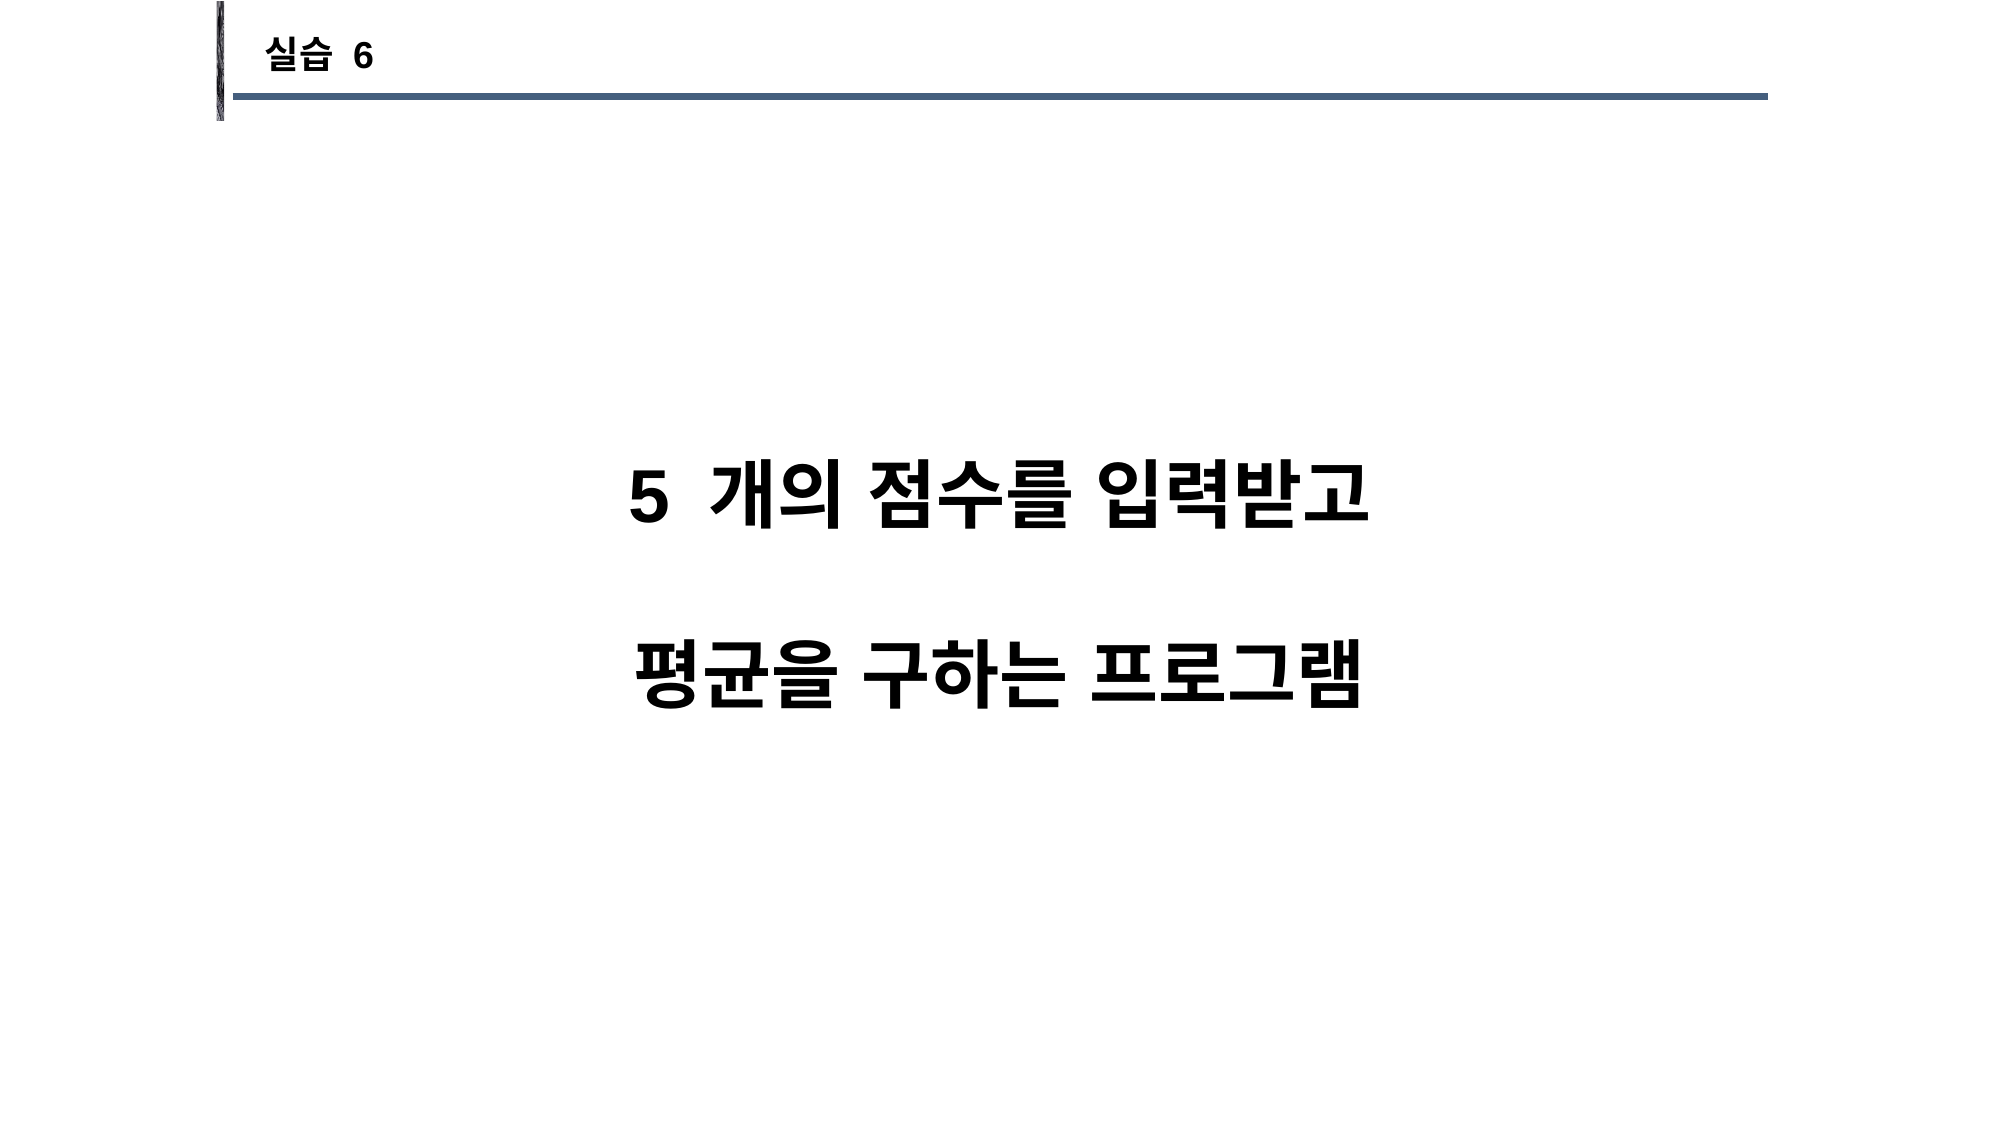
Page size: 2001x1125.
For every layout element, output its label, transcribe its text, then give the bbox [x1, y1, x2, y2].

text_box [216, 1, 225, 121]
text_box 5 개의 점수를 입력받고 평균을 구하는 프로그램 [253, 439, 1747, 725]
text_box 실습 6 [249, 23, 1100, 84]
